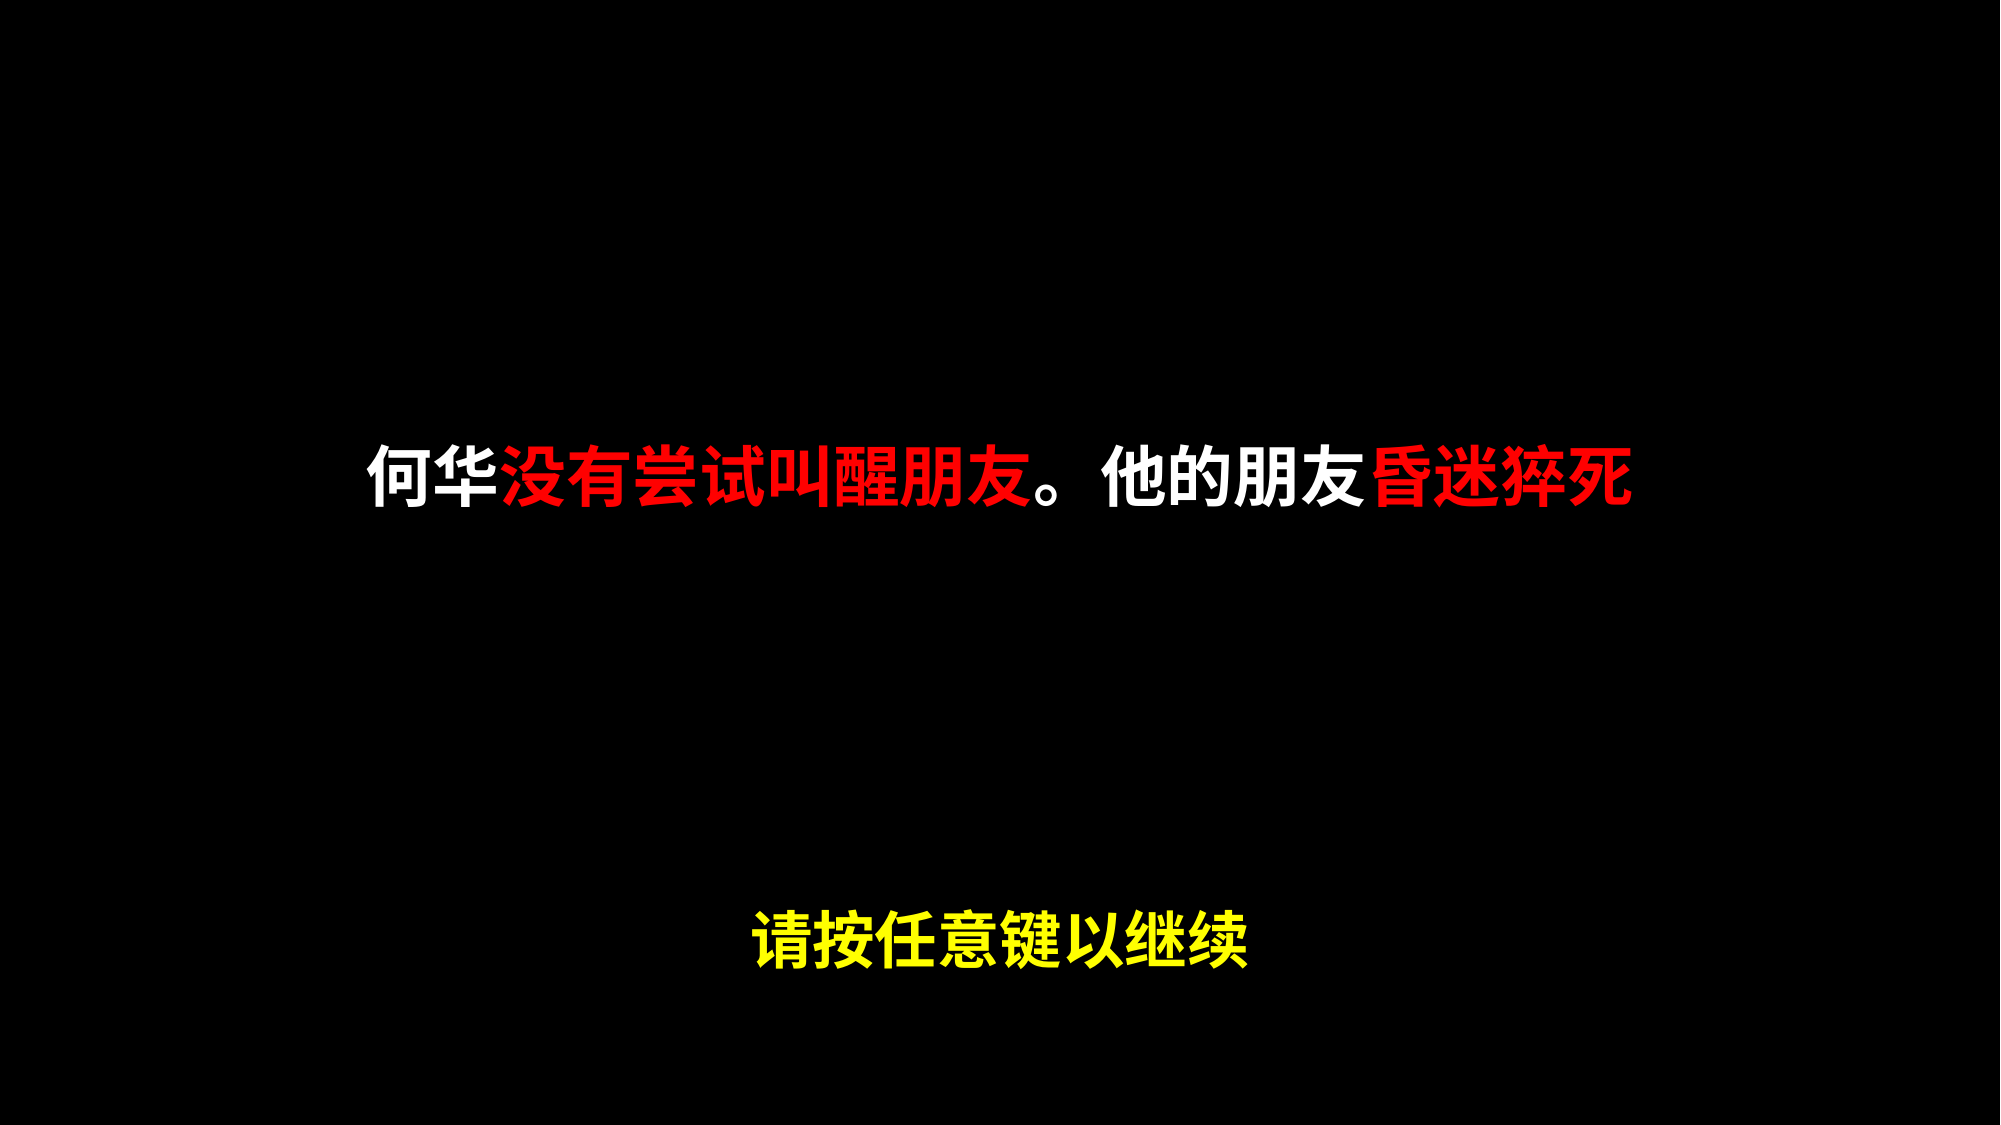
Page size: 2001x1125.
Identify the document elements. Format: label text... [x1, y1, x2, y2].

text_box 请按任意键以继续 [500, 893, 1500, 984]
title 何华没有尝试叫醒朋友。他的朋友昏迷猝死 [249, 131, 1750, 524]
